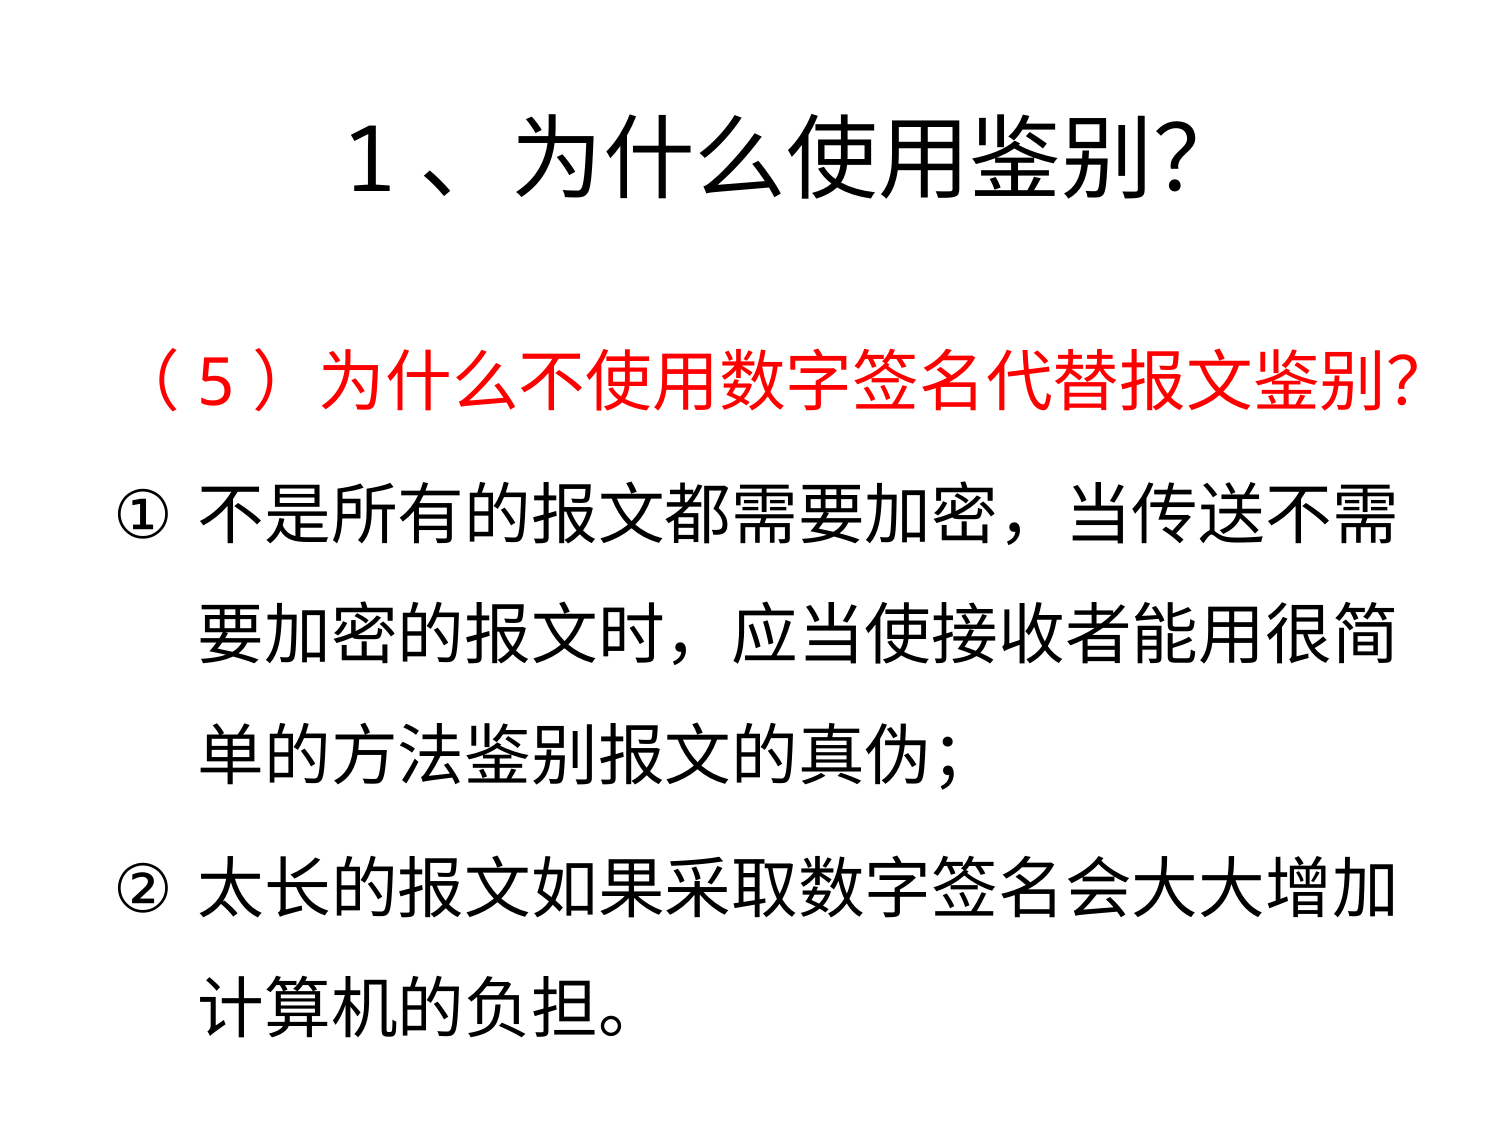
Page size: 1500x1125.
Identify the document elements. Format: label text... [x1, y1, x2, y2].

title 1、为什么使用鉴别？ [188, 35, 1400, 275]
list （5）为什么不使用数字签名代替报文鉴别？ 不是所有的报文都需要加密，当传送不需要加密的报文时，应当使接收者能用很简单的方法鉴别报文的真伪； 太长的报文如果采取数字签名会大大增加计算机的负担。 [98, 291, 1447, 1083]
